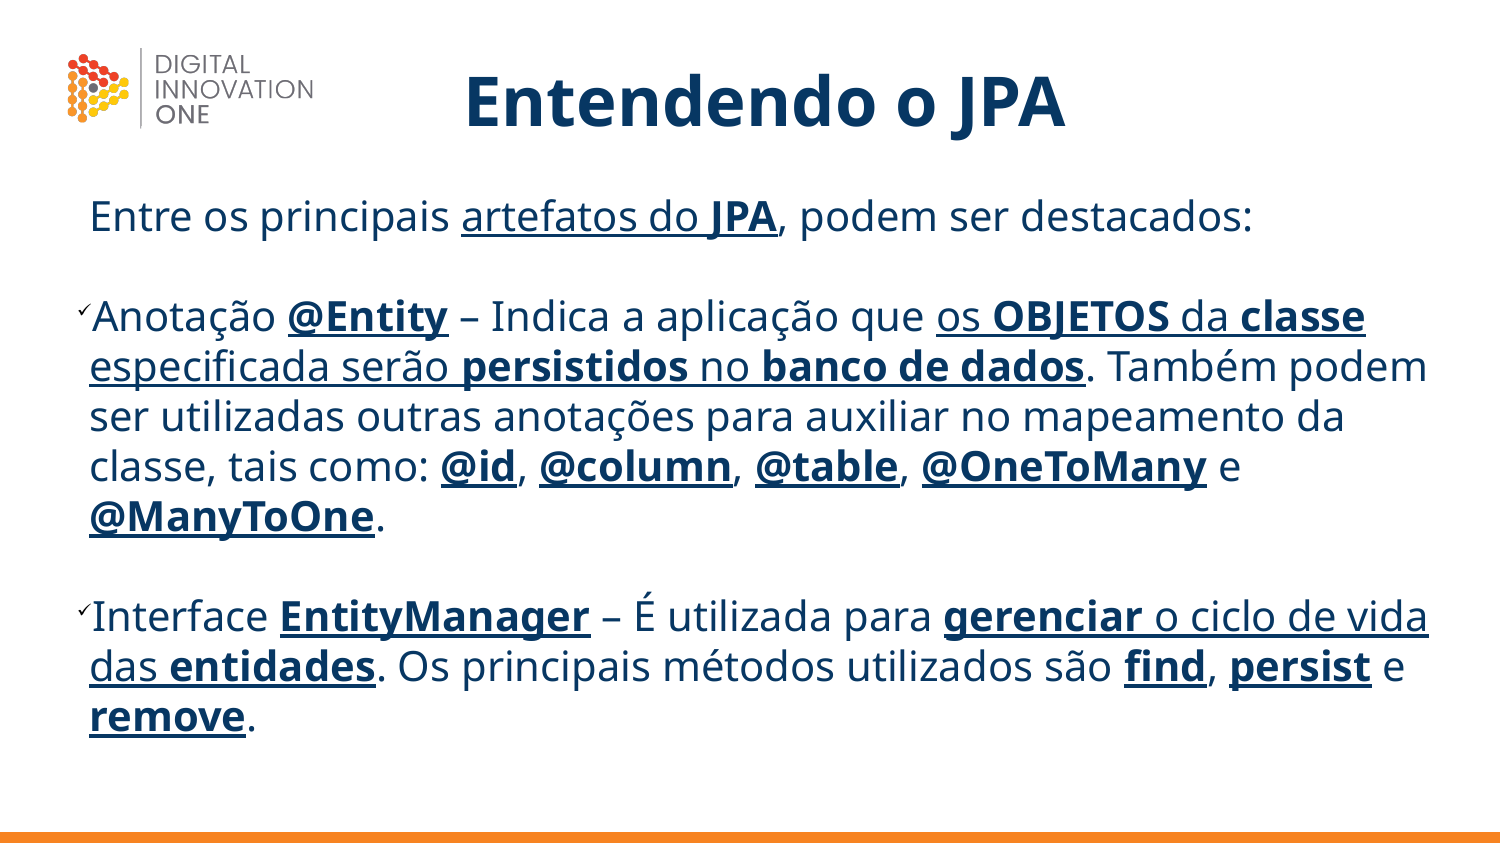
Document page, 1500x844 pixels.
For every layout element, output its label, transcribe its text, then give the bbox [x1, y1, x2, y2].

text_box [0, 832, 1500, 843]
text_box Entendendo o JPA [335, 50, 1479, 147]
text_box Entre os principais artefatos do JPA, podem ser destacados: Anotação @Entity – Indica a aplicação que os OBJETOS da classe especificada serão persistidos no banco de dados. Também podem ser utilizadas outras anotações para auxiliar no mapeamento da classe, tais como: @id, @column, @table, @OneToMany e @ManyToOne. Interface EntityManager – É utilizada para gerenciar o ciclo de vida das entidades. Os principais métodos utilizados são find, persist e remove. [62, 94, 1453, 595]
picture [50, 39, 330, 137]
